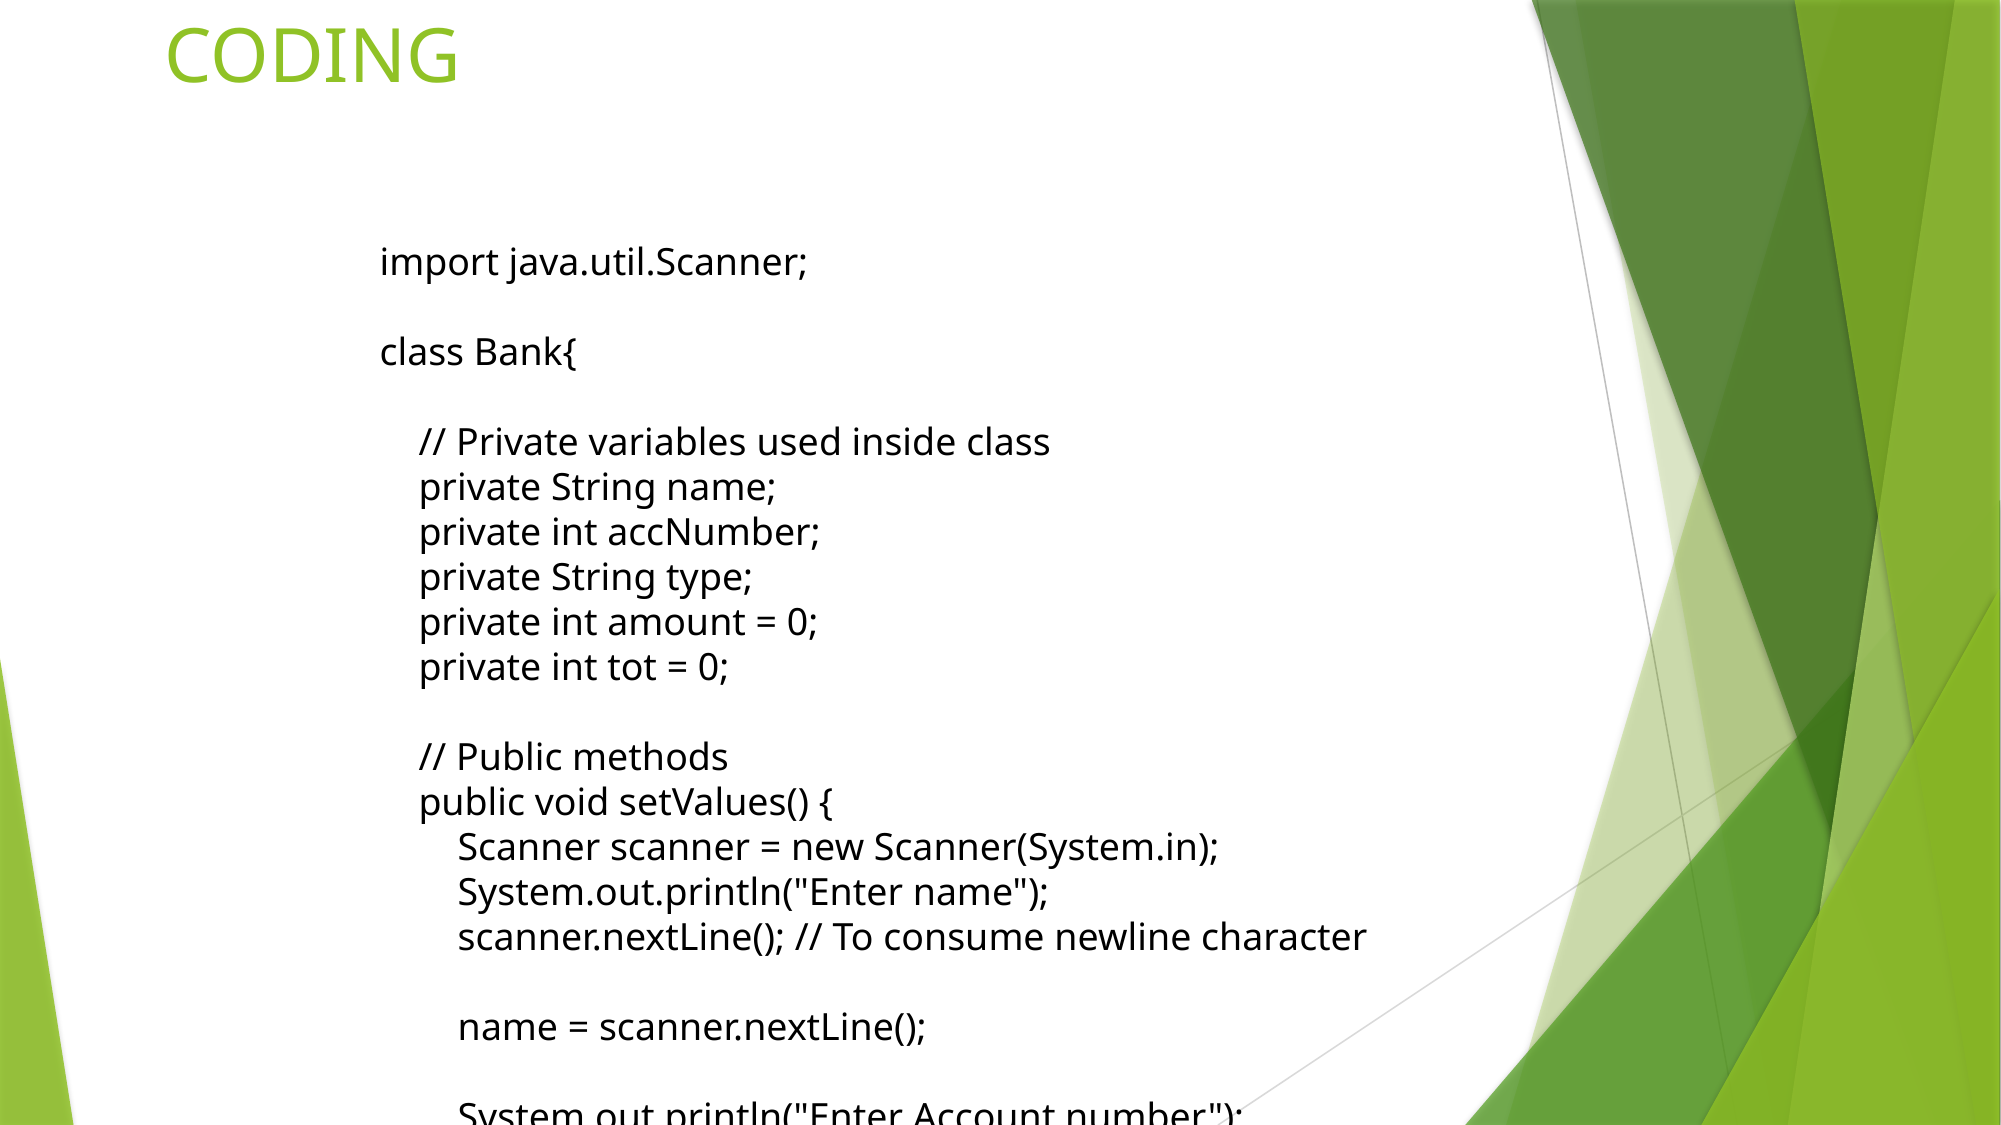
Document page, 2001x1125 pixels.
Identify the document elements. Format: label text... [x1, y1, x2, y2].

text_box import java.util.Scanner; class Bank{ // Private variables used inside class private String name; private int accNumber; private String type; private int amount = 0; private int tot = 0; // Public methods public void setValues() { Scanner scanner = new Scanner(System.in); System.out.println("Enter name"); scanner.nextLine(); // To consume newline character name = scanner.nextLine(); System.out.println("Enter Account number"); accNumber = scanner.nextInt(); System.out.println("Enter Account type"); type = scanner.next(); System.out.println("Enter Balance"); tot = scanner.nextInt(); } public void showData() { System.out.println("Name: " + name); System.out.println("Account No: " + accNumber); System.out.println("Account type: " + type); System.out.println("Balance: " + tot); } public void deposit() { Scanner scanner = new Scanner(System.in); System.out.println("\nEnter amount to be Deposited"); amount = scanner.nextInt(); } public void showBalance() { tot += amount; System.out.println("\nTotal balance is: " + tot); } public void withdrawal() { Scanner scanner = new Scanner(System.in); int a, availableBalance; System.out.println("Enter amount to withdraw"); a = scanner.nextInt(); availableBalance = tot - a; System.out.println("Available Balance is: " + availableBalance); } } public class ATMManagementSystem { public static void main(String[] args) { // Object of class Bank b = new Bank(); int choice; // Infinite while loop to choose options everytime while (true) { System.out.println("\n~~~~~~~~~~~~~~~~~~~~~~~~~~" + "~~~~~~~~~~~~~~~~~~~~~~~~~~~~" + "~~~WELCOME~~~~~~~~~~~~~~~~~~" + "~~~~~~~~~~~~~~~~~~~~~~~~~~~~" + "~~~~~~~~~\n\n"); System.out.println("Enter Your Choice"); System.out.println("\t1. Enter name, Account number, Account type"); System.out.println("\t2. Balance Enquiry"); System.out.println("\t3. Deposit Money"); System.out.println("\t4. Show Total balance"); System.out.println("\t5. Withdraw Money"); System.out.println("\t6. Cancel"); Scanner scanner = new Scanner(System.in); choice = scanner.nextInt(); // Choices to select from switch (choice) { case 1: b.setValues(); break; case 2: b.showData(); break; case 3: b.deposit(); break; case 4: b.showBalance(); break; case 5: b.withdrawal(); break; case 6: System.exit(0); break; default: System.out.println("\nInvalid choice"); } System.out.println("Thank you for choosing atm service"); } } } [364, 230, 1727, 1125]
title CODING [149, 0, 1851, 279]
